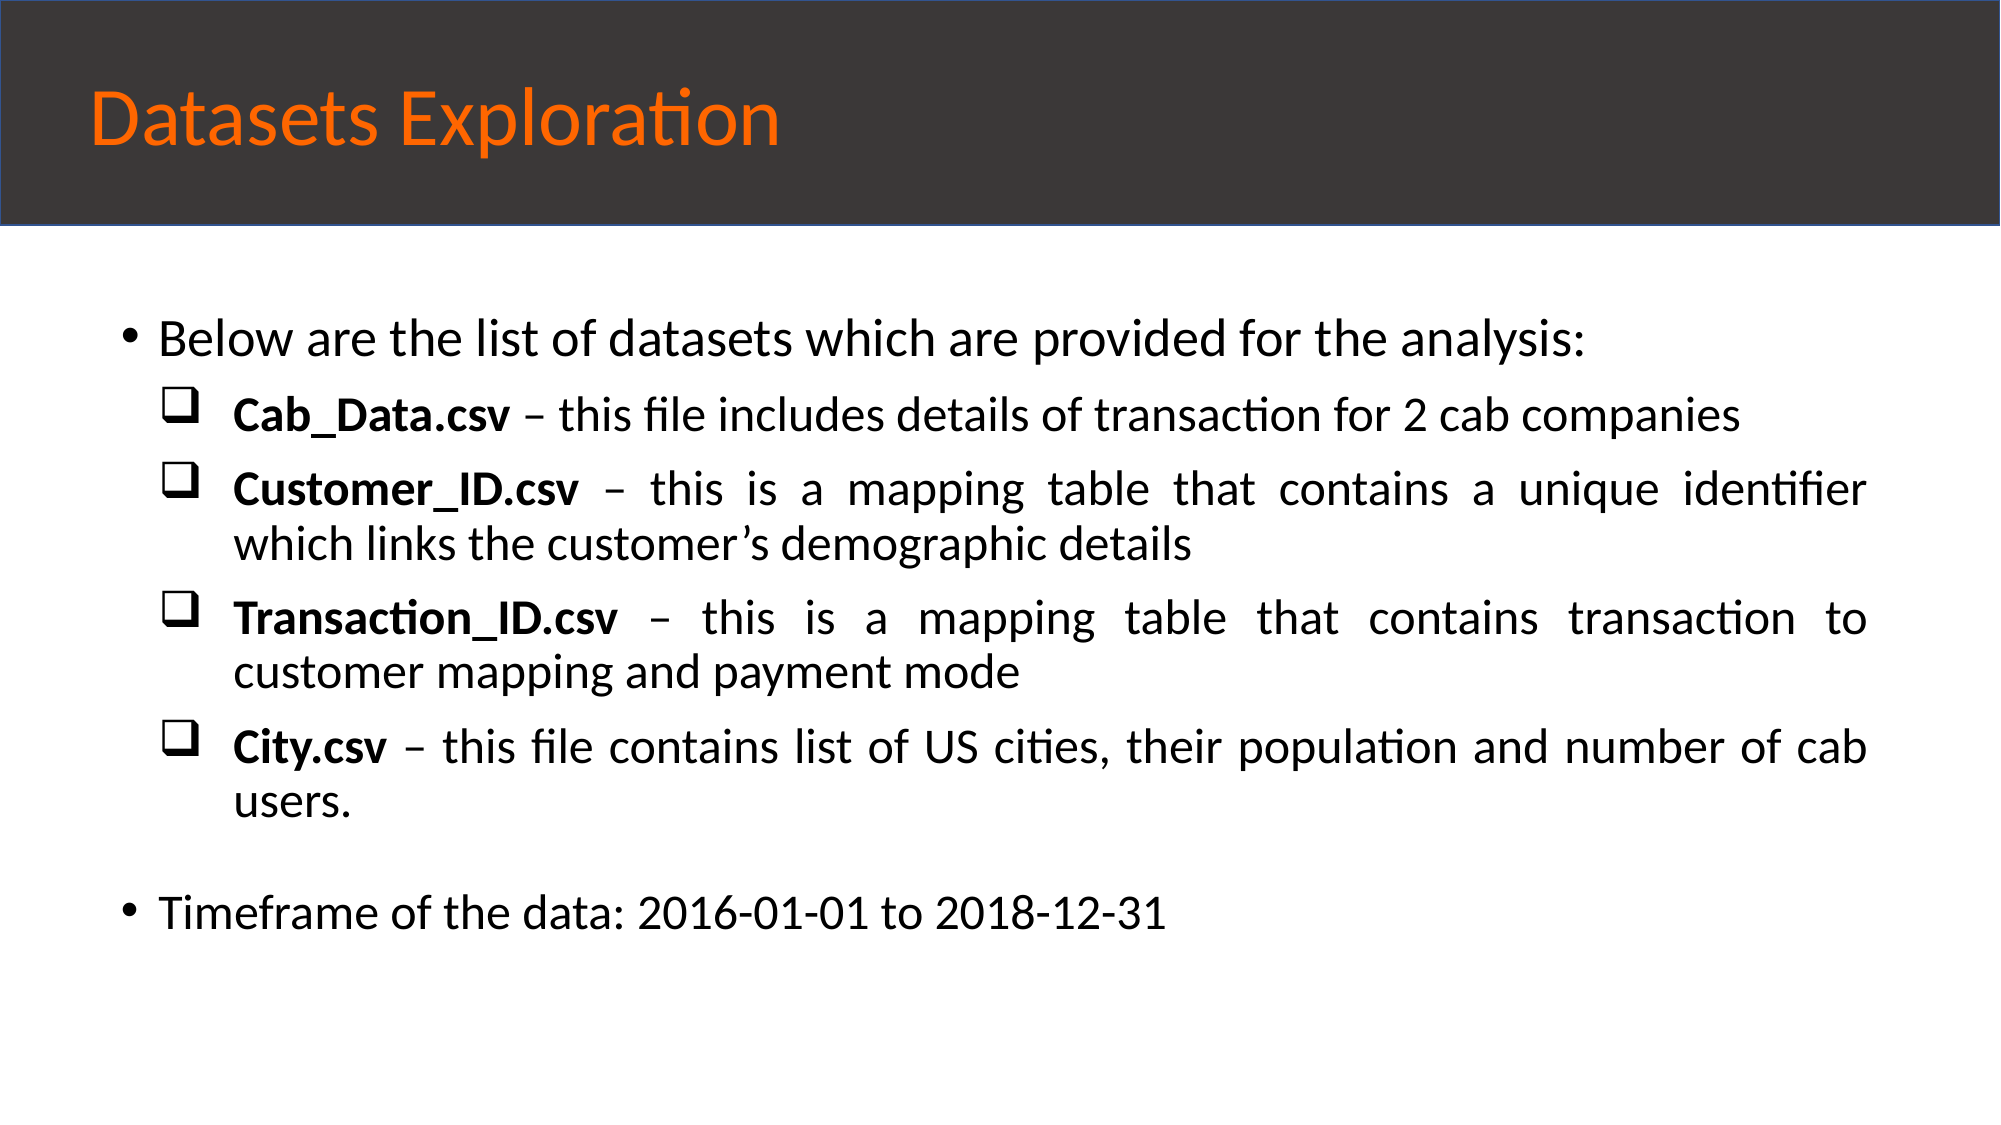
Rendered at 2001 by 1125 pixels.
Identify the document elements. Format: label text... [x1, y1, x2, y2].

text_box Datasets Exploration [0, 0, 2000, 226]
list Below are the list of datasets which are provided for the analysis: Cab_Data.csv – this file includes details of transaction for 2 cab companies Customer_ID.csv – this is a mapping table that contains a unique identifier which links the customer’s demographic details Transaction_ID.csv – this is a mapping table that contains transaction to customer mapping and payment mode City.csv – this file contains list of US cities, their population and number of cab users. Timeframe of the data: 2016-01-01 to 2018-12-31 [105, 261, 1884, 976]
